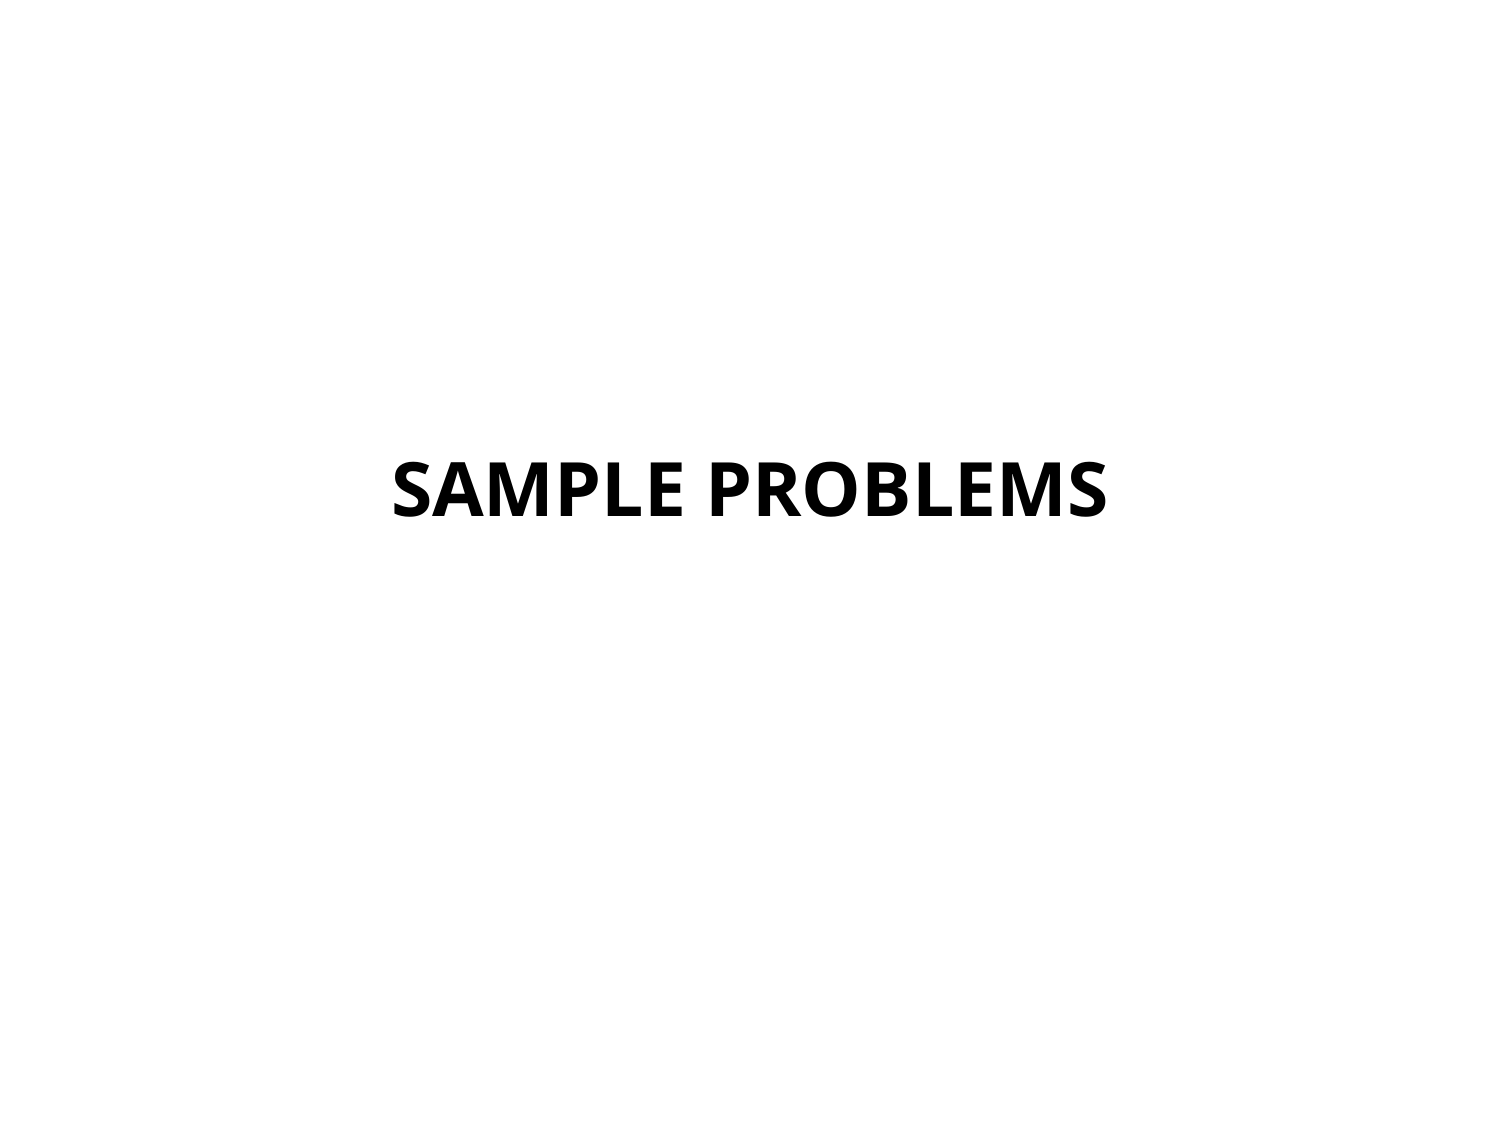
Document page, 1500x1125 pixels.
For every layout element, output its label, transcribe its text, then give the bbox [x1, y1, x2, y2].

title SAMPLE PROBLEMS [94, 362, 1406, 550]
